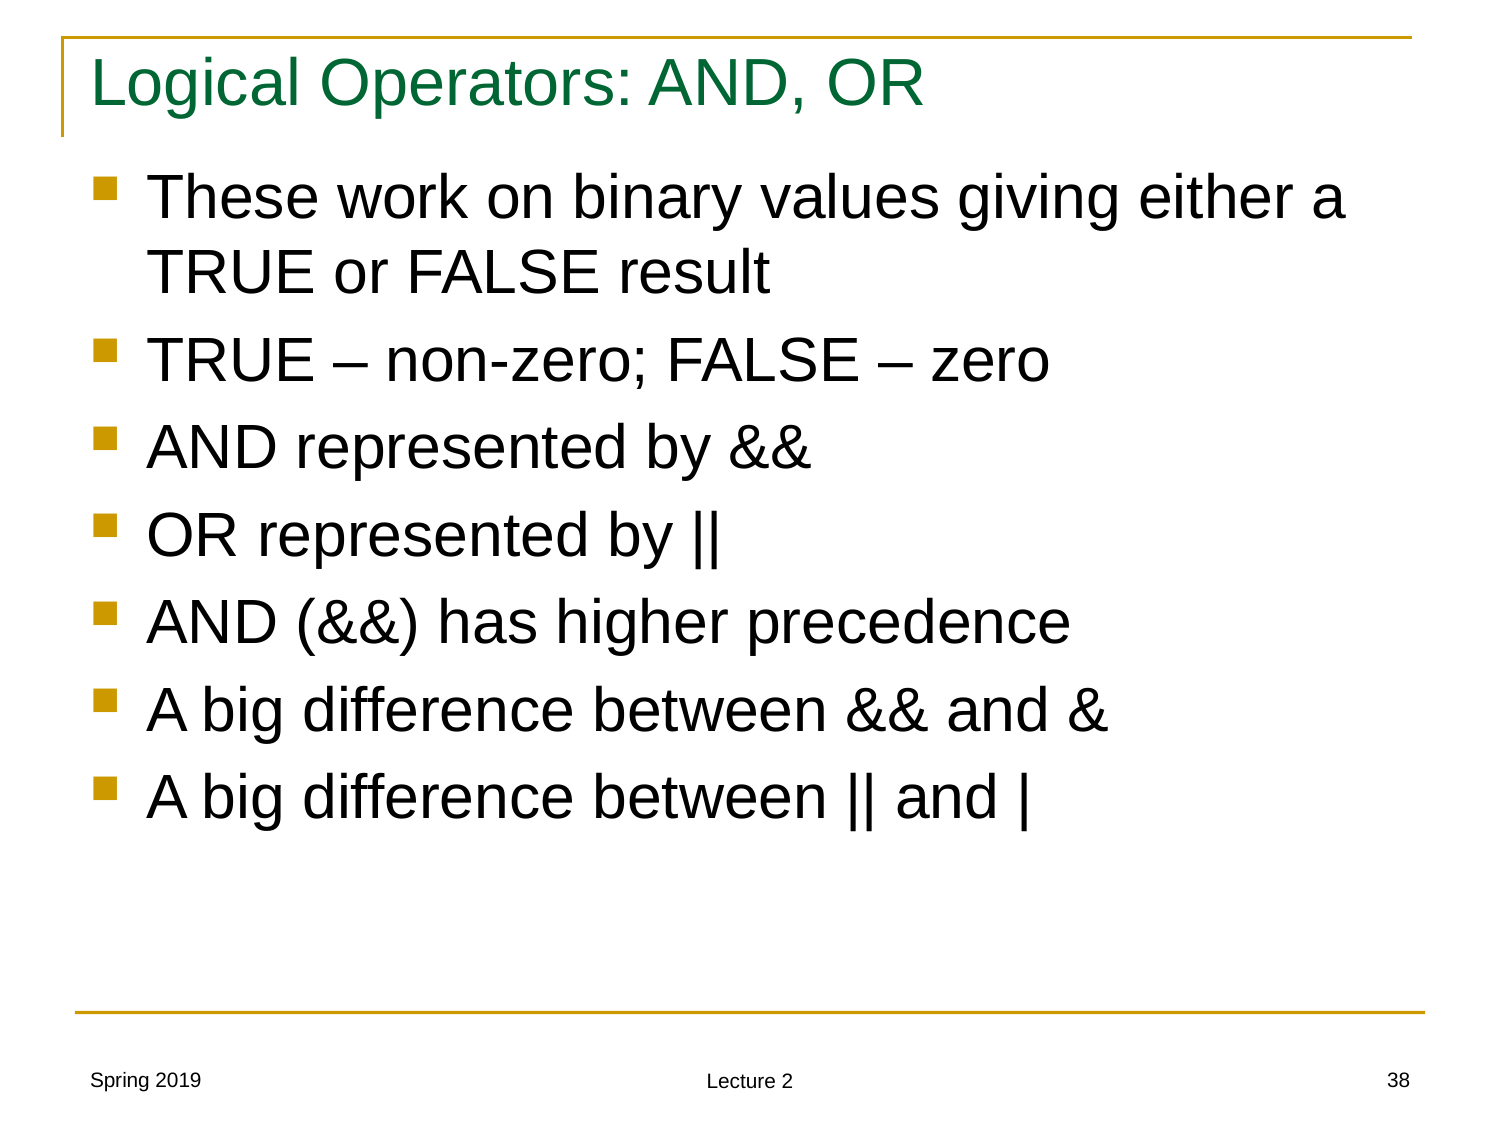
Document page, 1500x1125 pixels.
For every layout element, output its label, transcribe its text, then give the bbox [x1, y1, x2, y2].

title Logical Operators: AND, OR [75, 31, 1425, 138]
list These work on binary values giving either a TRUE or FALSE result TRUE – non-zero; FALSE – zero AND represented by && OR represented by || AND (&&) has higher precedence A big difference between && and & A big difference between || and | [75, 148, 1425, 1006]
footer Lecture 2 [512, 1025, 988, 1100]
slide_number 38 [1074, 1024, 1425, 1100]
slide_number Spring 2019 [75, 1024, 425, 1100]
